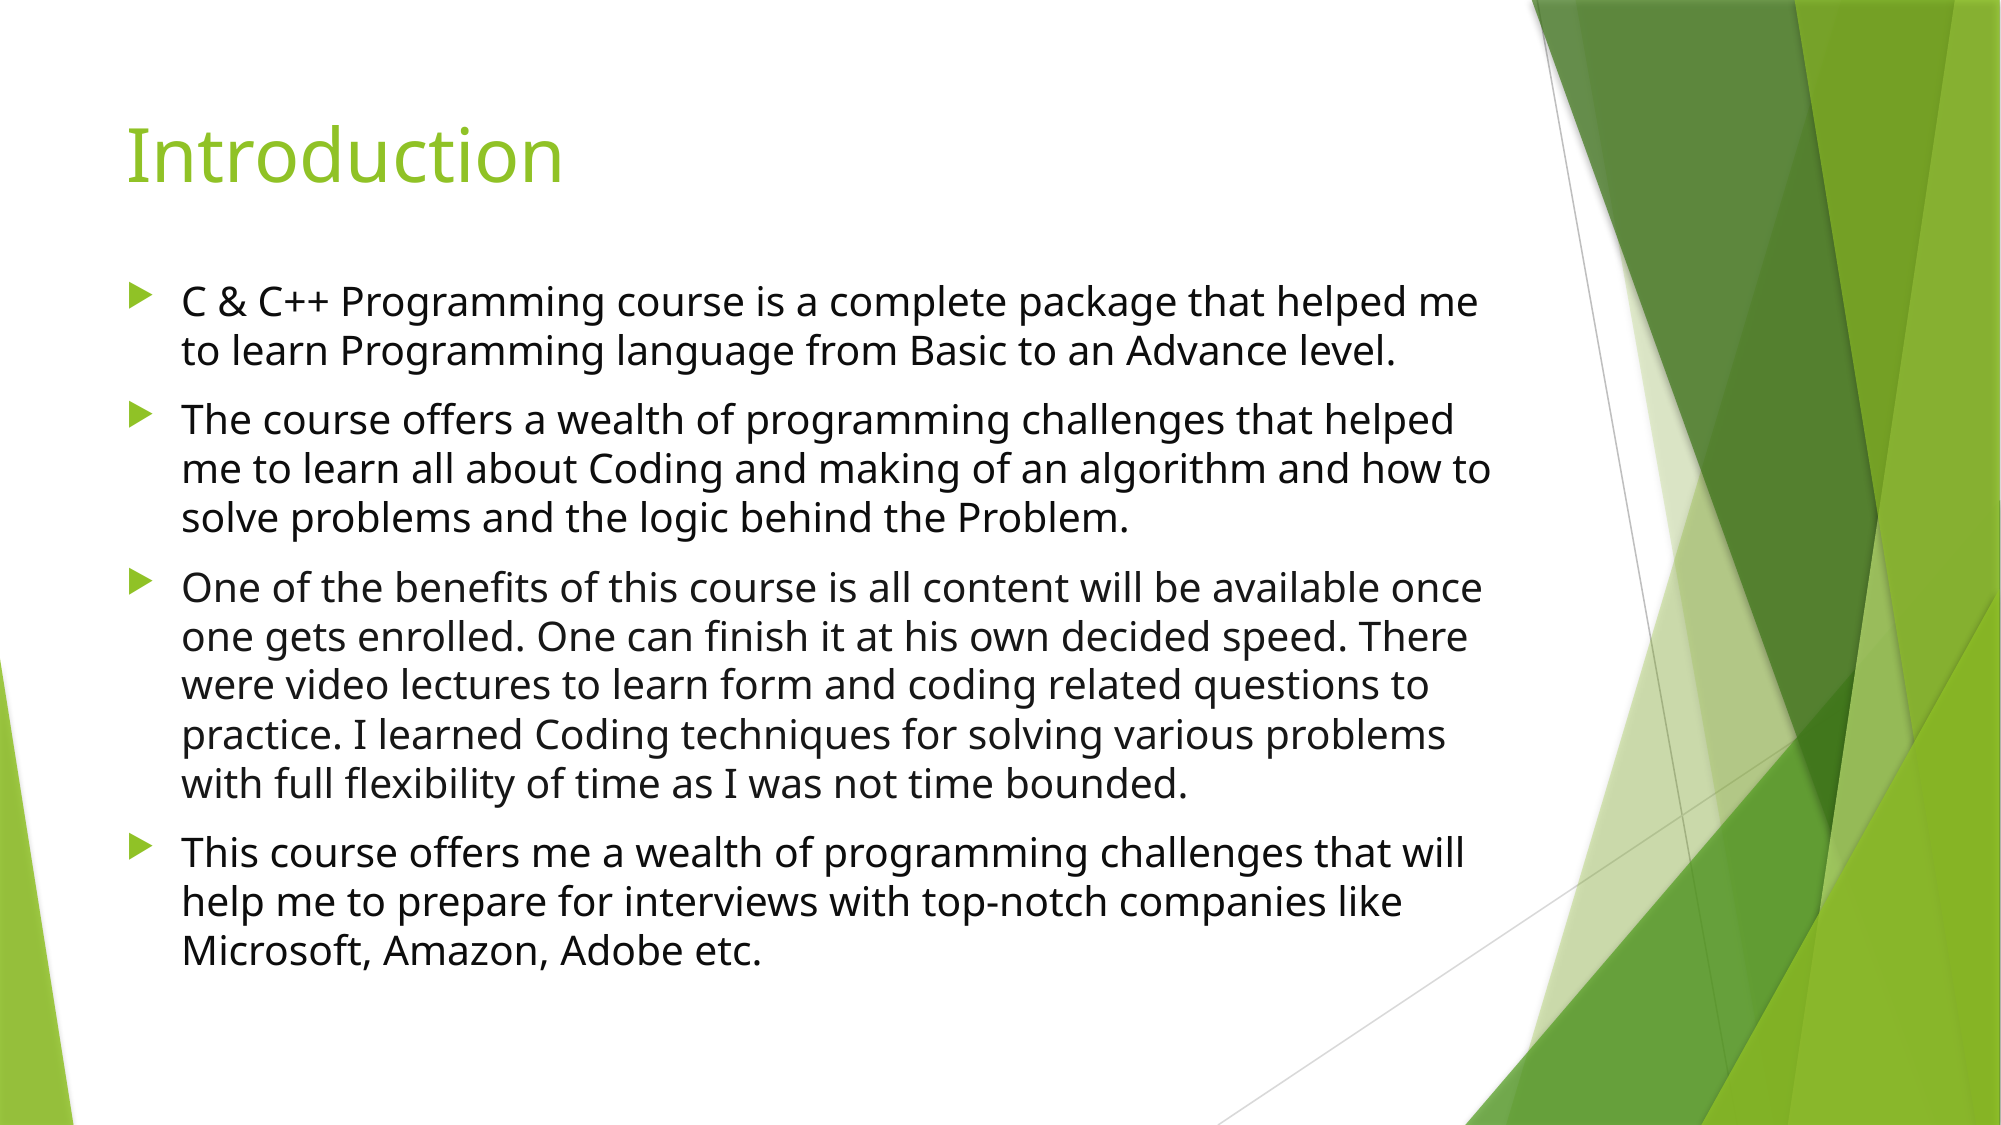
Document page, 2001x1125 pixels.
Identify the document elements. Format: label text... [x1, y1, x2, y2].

list C & C++ Programming course is a complete package that helped me to learn Programming language from Basic to an Advance level. The course offers a wealth of programming challenges that helped me to learn all about Coding and making of an algorithm and how to solve problems and the logic behind the Problem. One of the benefits of this course is all content will be available once one gets enrolled. One can finish it at his own decided speed. There were video lectures to learn form and coding related questions to practice. I learned Coding techniques for solving various problems with full flexibility of time as I was not time bounded. This course offers me a wealth of programming challenges that will help me to prepare for interviews with top-notch companies like Microsoft, Amazon, Adobe etc. [111, 267, 1522, 992]
title Introduction [111, 99, 1522, 267]
